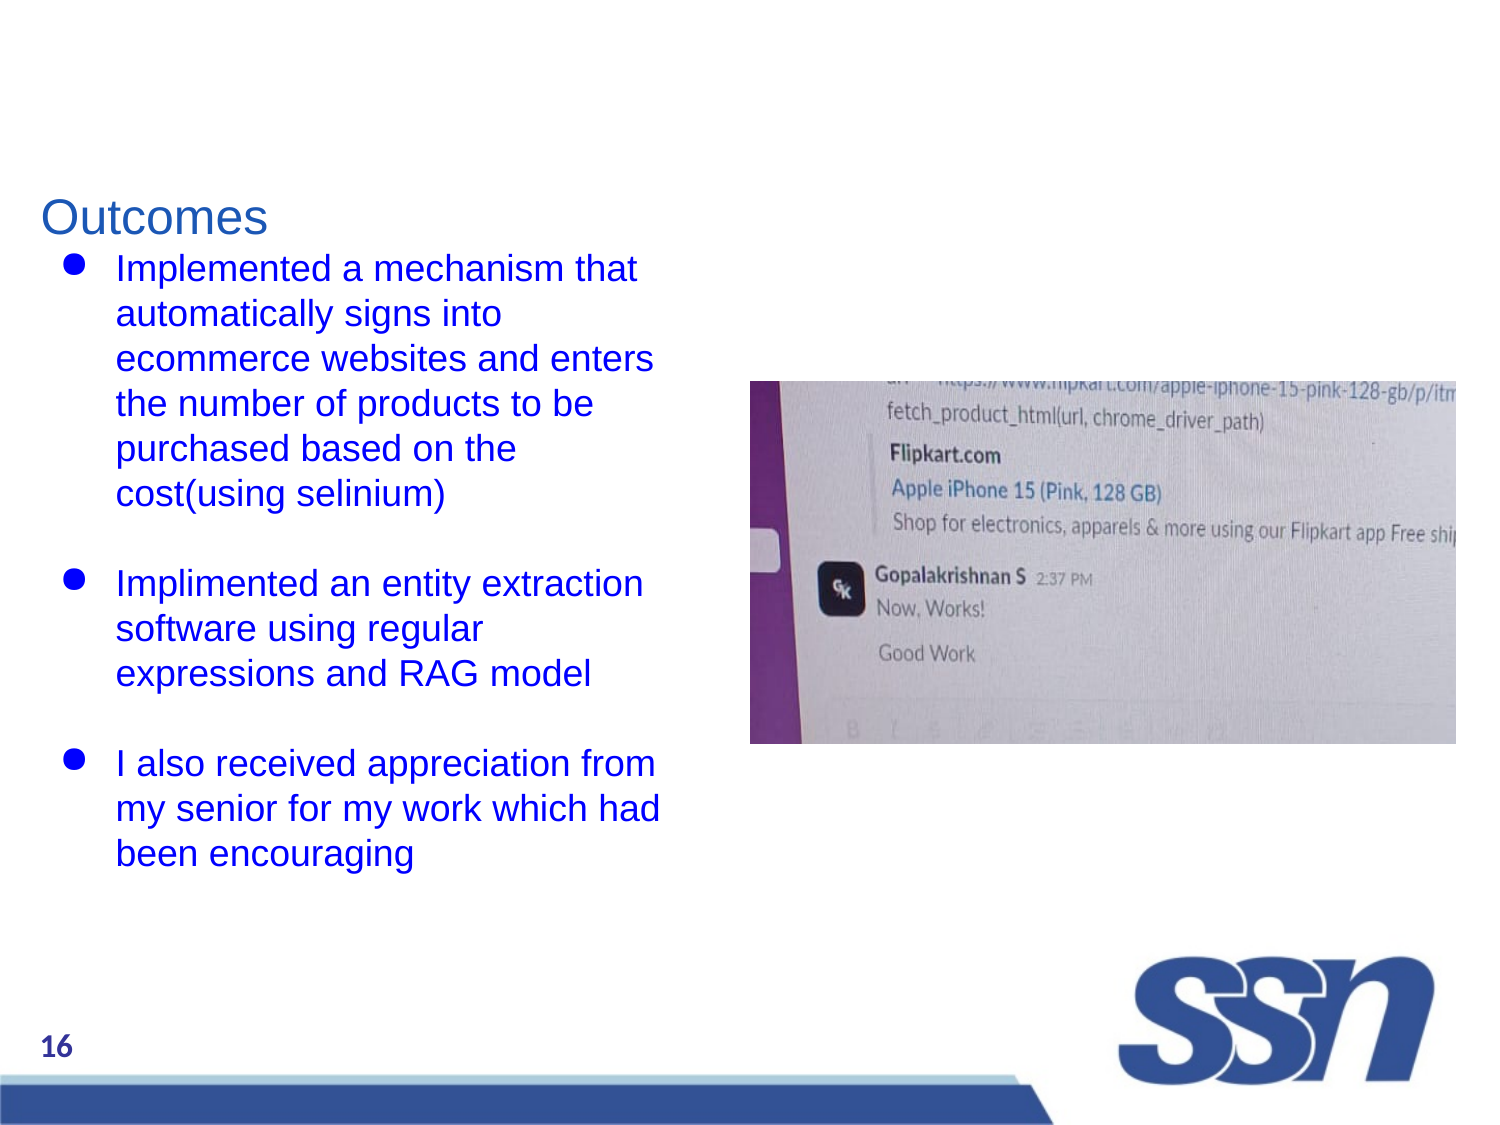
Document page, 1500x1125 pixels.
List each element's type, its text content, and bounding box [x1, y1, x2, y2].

list Outcomes Implemented a mechanism that automatically signs into ecommerce websites and enters the number of products to be purchased based on the cost(using selinium) Implimented an entity extraction software using regular expressions and RAG model I also received appreciation from my senior for my work which had been encouraging [25, 169, 684, 910]
picture [0, 913, 1500, 1125]
picture [749, 381, 1456, 744]
